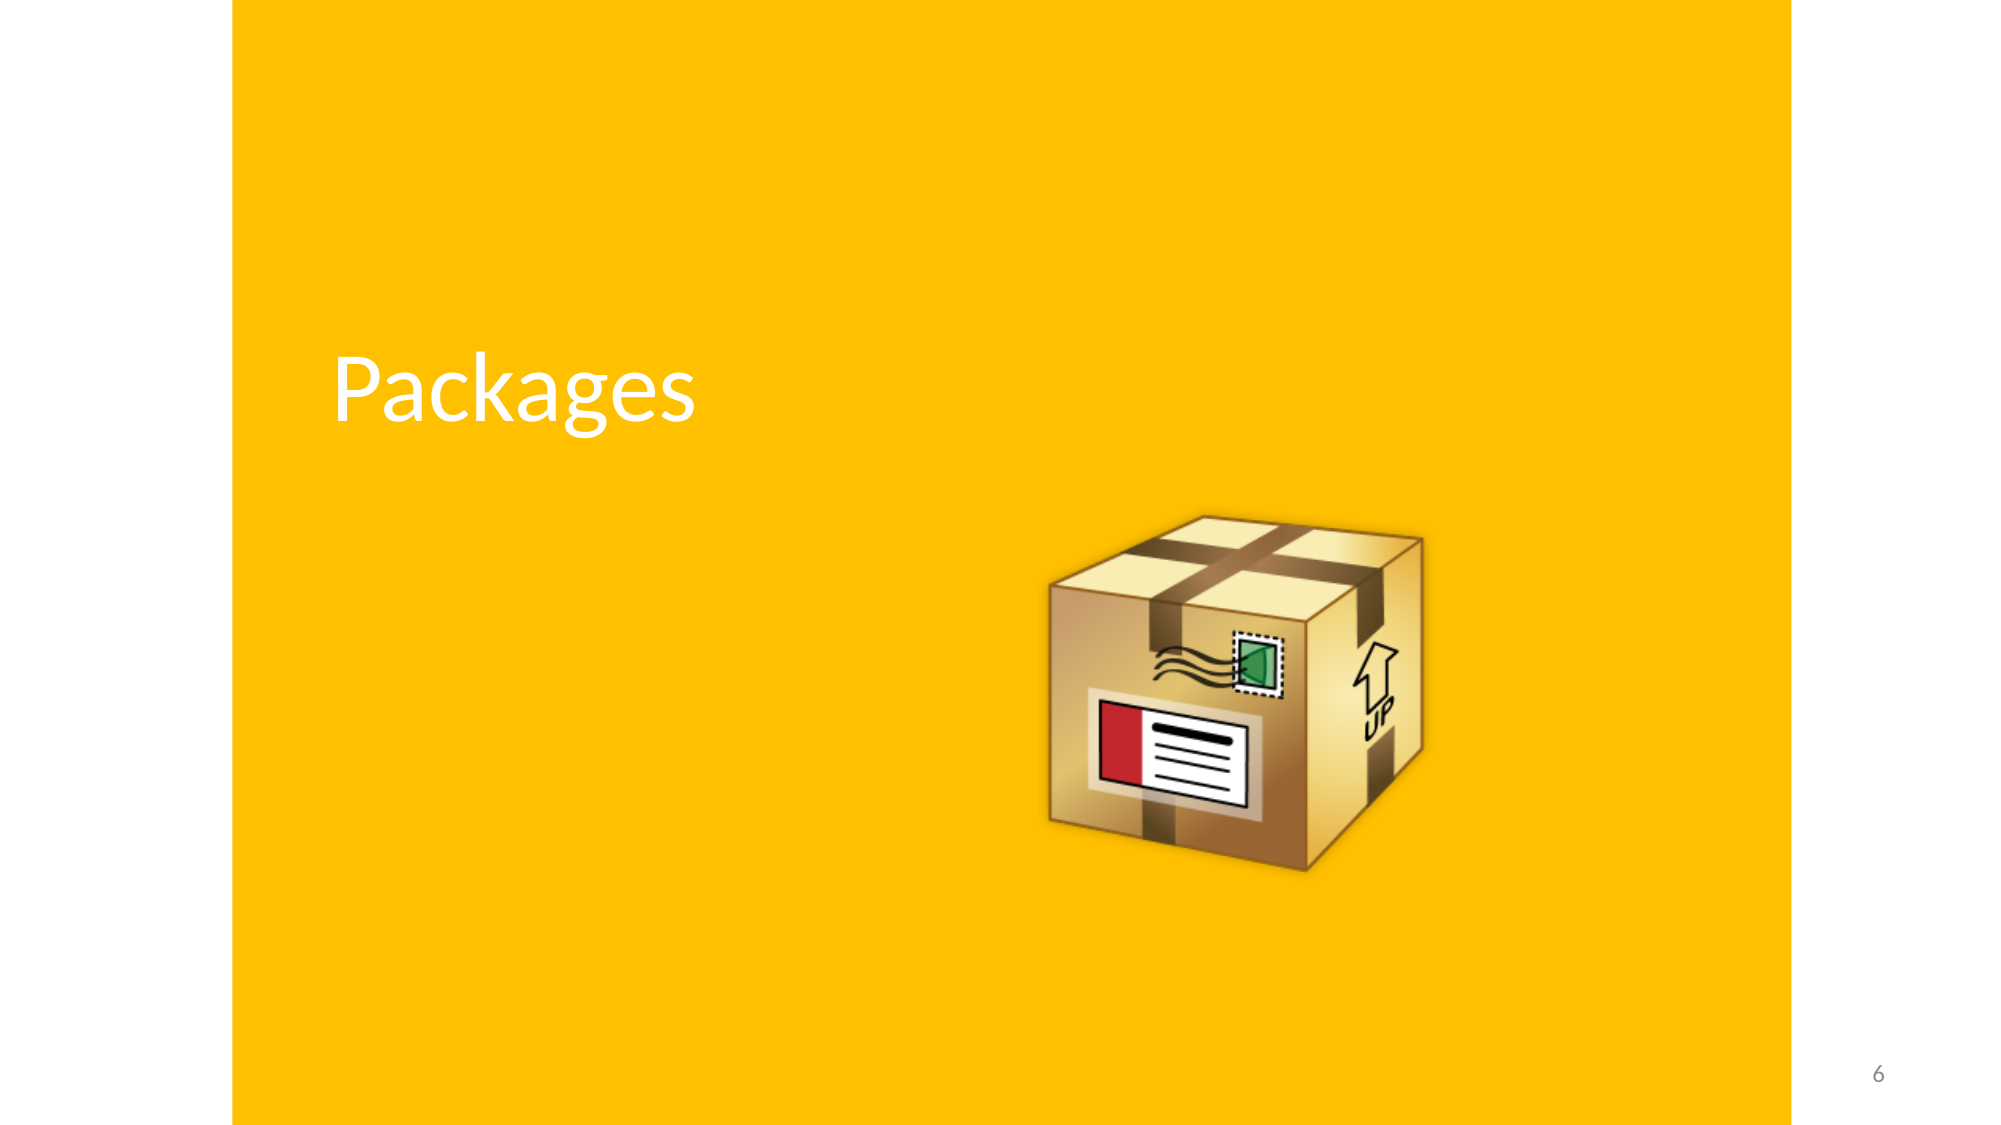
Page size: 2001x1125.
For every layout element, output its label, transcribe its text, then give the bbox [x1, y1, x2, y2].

text_box Packages [316, 314, 713, 449]
text_box [230, 0, 1793, 1125]
picture [1035, 491, 1436, 892]
slide_number 6 [1433, 1042, 1900, 1103]
